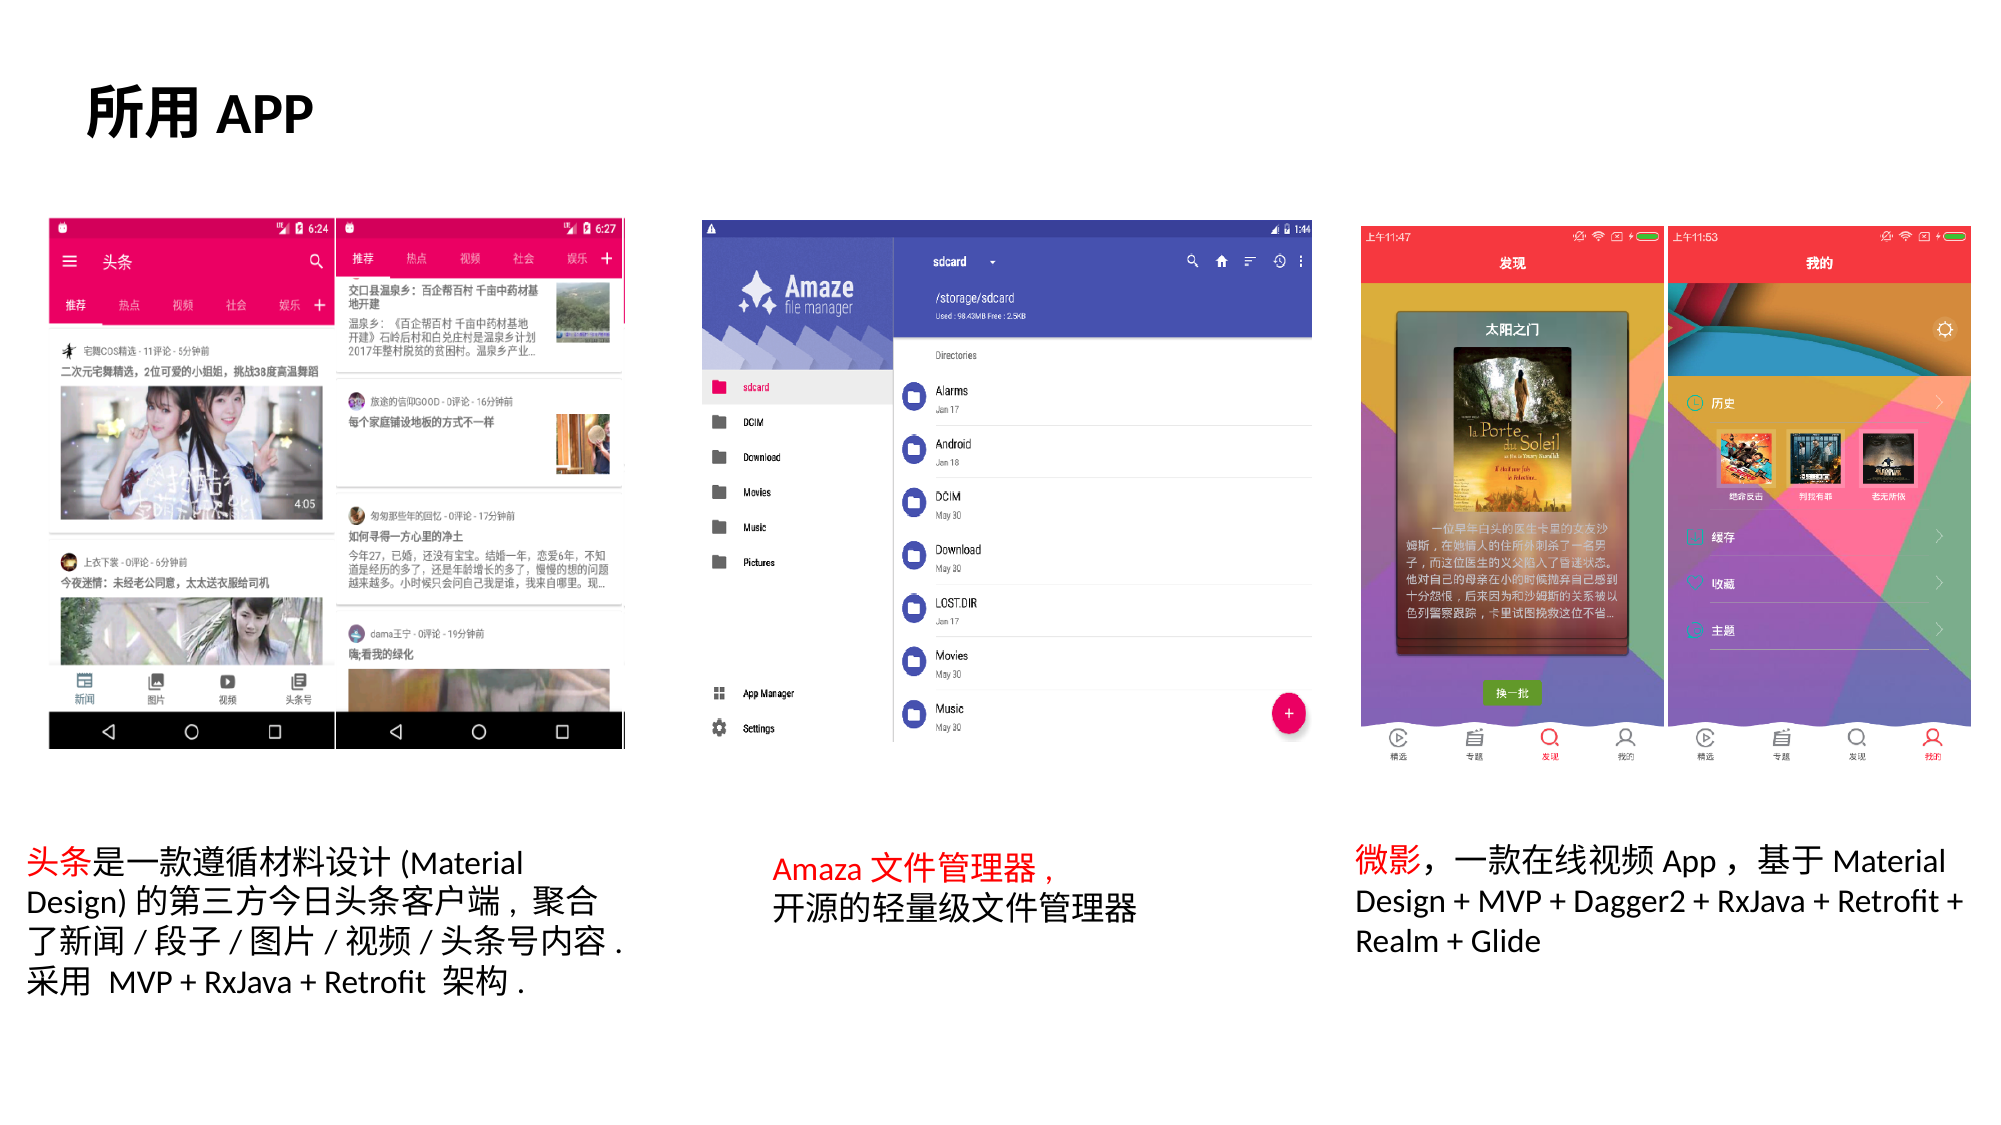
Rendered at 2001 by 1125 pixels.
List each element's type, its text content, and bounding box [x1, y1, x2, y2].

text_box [11, 213, 646, 1010]
text_box 所用APP [71, 67, 330, 153]
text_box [1340, 220, 2000, 969]
text_box Amaza文件管理器, 开源的轻量级文件管理器 [757, 839, 1284, 935]
picture [702, 220, 1312, 742]
